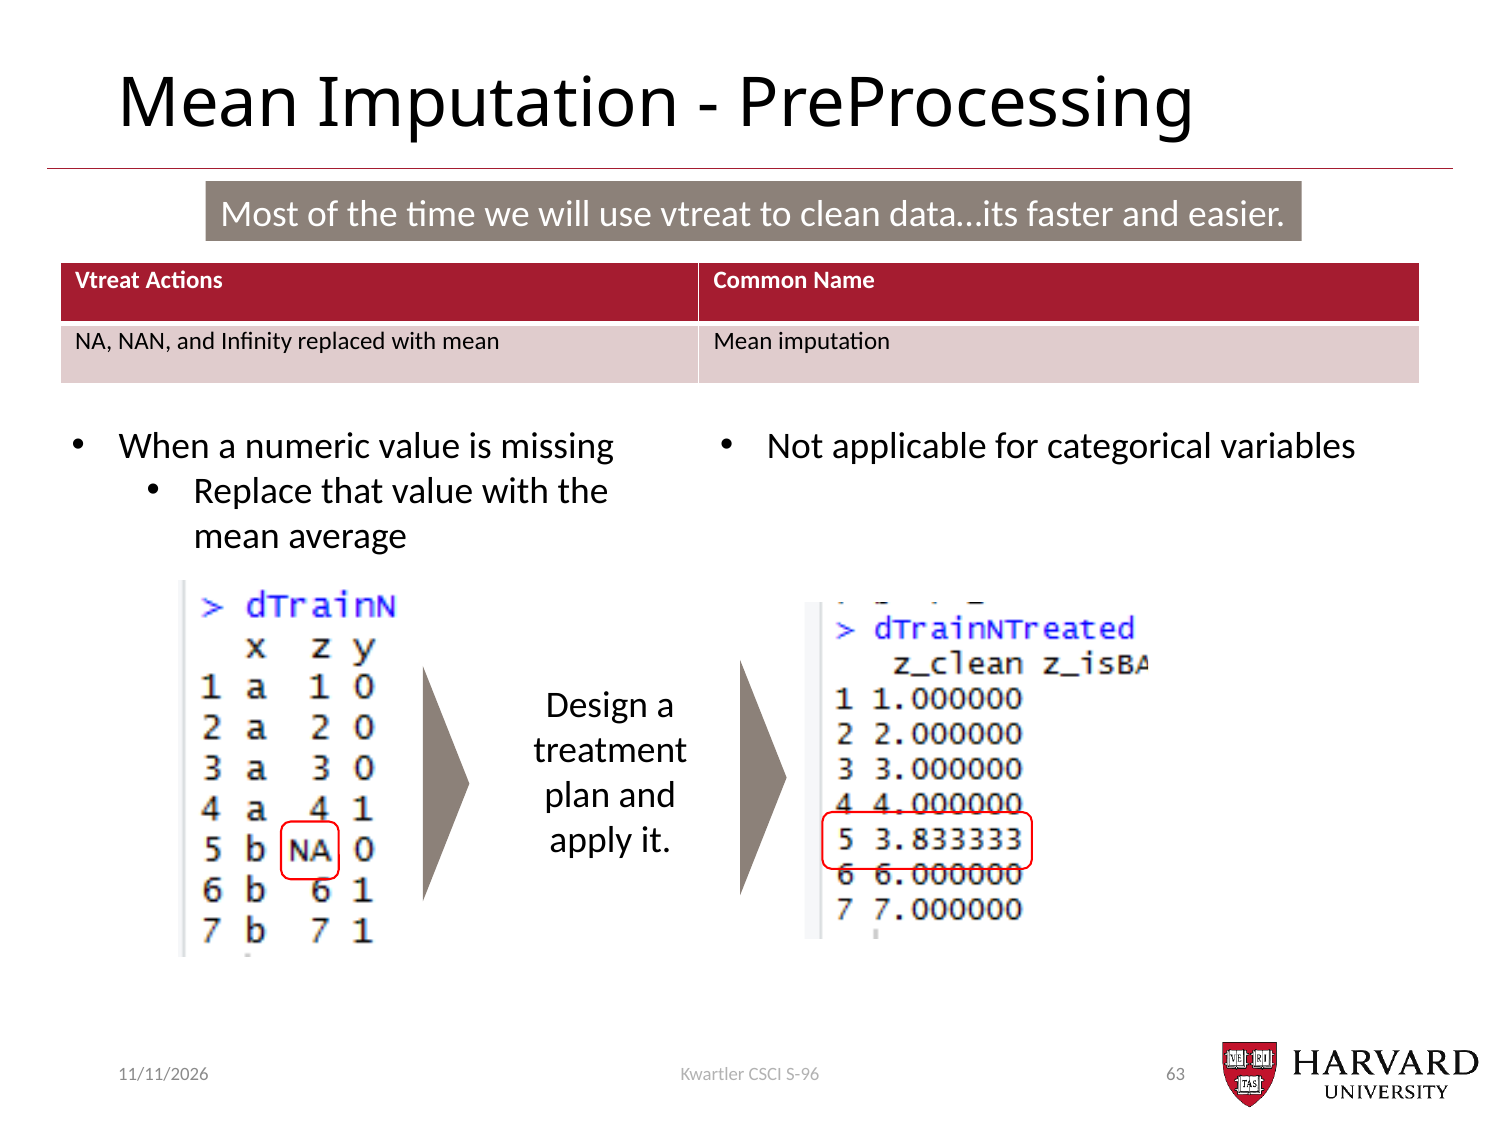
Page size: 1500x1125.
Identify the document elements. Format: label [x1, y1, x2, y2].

footer [496, 1042, 1004, 1103]
text_box [705, 413, 1420, 474]
table_header [61, 263, 698, 321]
table_cell [61, 326, 698, 383]
picture [178, 580, 422, 957]
text_box [205, 181, 1302, 241]
slide_number [103, 1042, 441, 1103]
picture [804, 602, 1149, 939]
title [103, 59, 1397, 157]
text_box [739, 659, 788, 896]
text_box [56, 413, 688, 564]
table_cell [699, 326, 1419, 383]
table_header [699, 263, 1419, 321]
text_box [488, 672, 732, 868]
picture [1200, 1024, 1500, 1125]
slide_number [1059, 1042, 1200, 1103]
text_box [422, 665, 471, 902]
